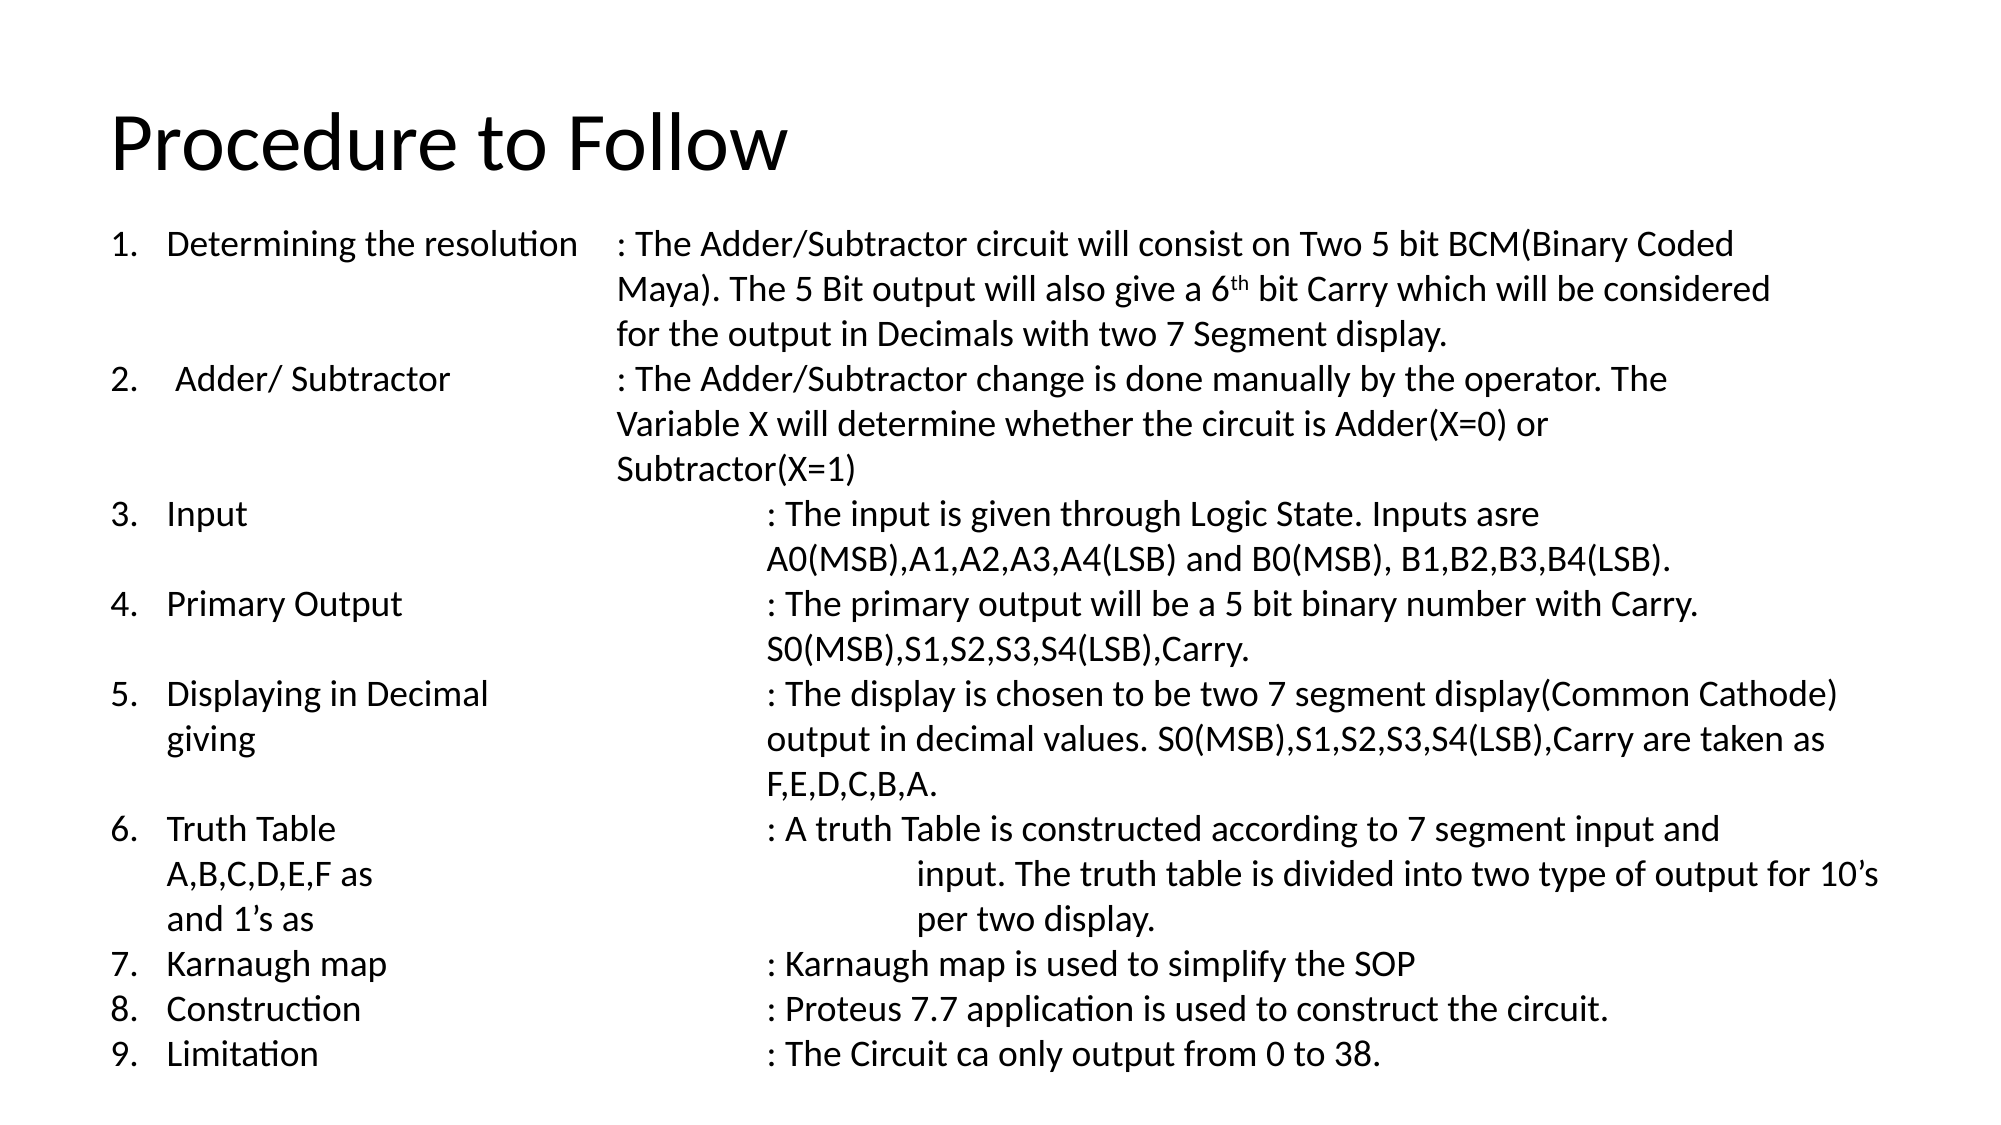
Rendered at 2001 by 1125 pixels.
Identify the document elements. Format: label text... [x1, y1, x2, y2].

text_box Procedure to Follow [95, 80, 1735, 195]
text_box Determining the resolution : The Adder/Subtractor circuit will consist on Two 5 bit BCM(Binary Coded Maya). The 5 Bit output will also give a 6th bit Carry which will be considered for the output in Decimals with two 7 Segment display. Adder/ Subtractor : The Adder/Subtractor change is done manually by the operator. The Variable X will determine whether the circuit is Adder(X=0) or Subtractor(X=1) Input : The input is given through Logic State. Inputs asre A0(MSB),A1,A2,A3,A4(LSB) and B0(MSB), B1,B2,B3,B4(LSB). Primary Output : The primary output will be a 5 bit binary number with Carry. S0(MSB),S1,S2,S3,S4(LSB),Carry. Displaying in Decimal : The display is chosen to be two 7 segment display(Common Cathode) giving output in decimal values. S0(MSB),S1,S2,S3,S4(LSB),Carry are taken as F,E,D,C,B,A. Truth Table : A truth Table is constructed according to 7 segment input and A,B,C,D,E,F as input. The truth table is divided into two type of output for 10’s and 1’s as per two display. Karnaugh map : Karnaugh map is used to simplify the SOP Construction : Proteus 7.7 application is used to construct the circuit. Limitation : The Circuit ca only output from 0 to 38. [95, 211, 1910, 1082]
